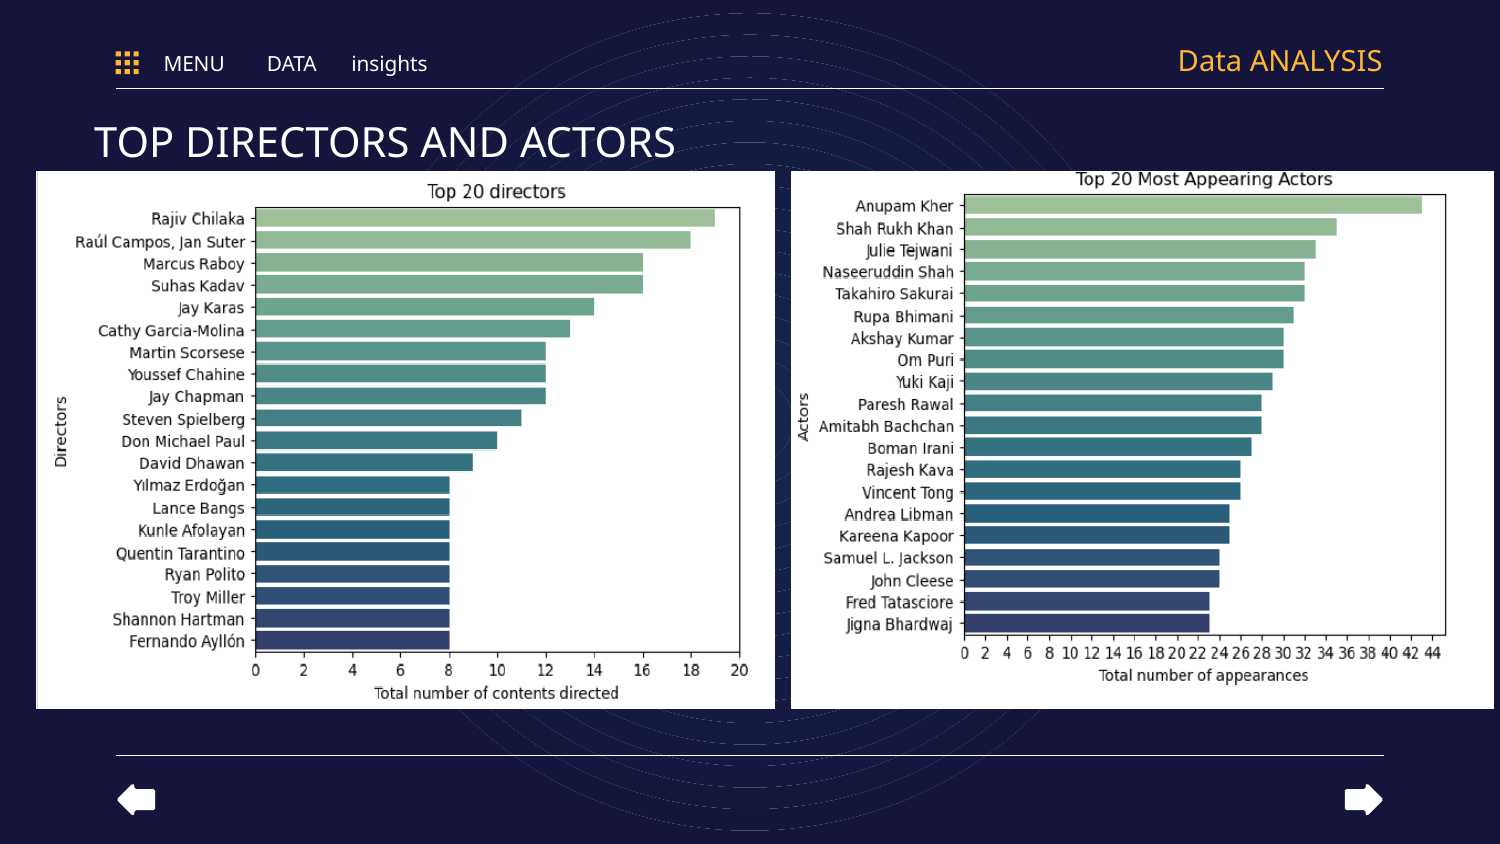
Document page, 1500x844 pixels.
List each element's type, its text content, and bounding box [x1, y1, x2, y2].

text_box Data ANALYSIS [1158, 34, 1383, 85]
text_box MENU [151, 45, 237, 81]
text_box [115, 50, 139, 75]
text_box insights [346, 45, 433, 81]
text_box DATA [248, 45, 335, 81]
picture [791, 171, 1494, 709]
text_box [117, 784, 156, 816]
title TOP DIRECTORS AND ACTORS [79, 100, 1345, 201]
text_box [1344, 784, 1383, 816]
picture [36, 171, 776, 709]
